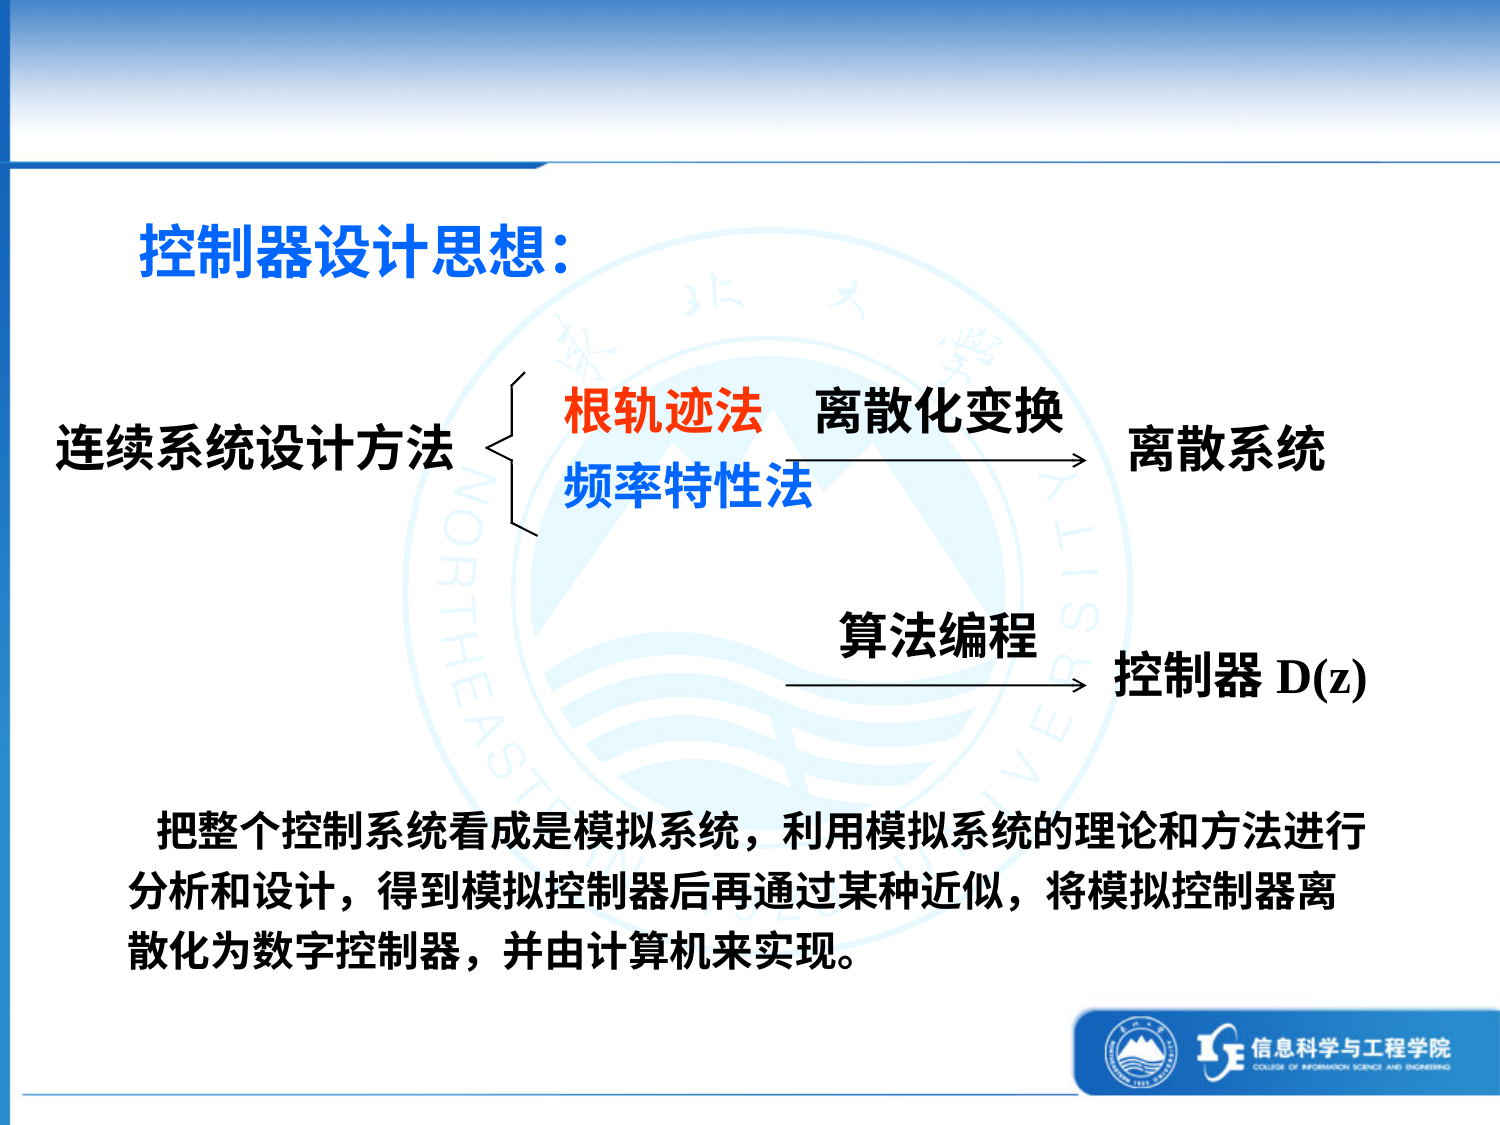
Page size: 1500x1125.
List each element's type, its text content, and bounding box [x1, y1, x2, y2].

text_box 频率特性法 [549, 447, 880, 523]
picture [0, 0, 1500, 1125]
text_box 离散系统 [1111, 410, 1436, 485]
text_box [786, 453, 1087, 468]
text_box 算法编程 [824, 597, 1105, 673]
text_box 离散化变换 [799, 372, 1117, 448]
text_box 控制器D(z) [1099, 635, 1436, 711]
text_box [786, 678, 1087, 693]
text_box 根轨迹法 [549, 372, 799, 447]
text_box 控制器设计思想： [123, 208, 786, 293]
text_box 连续系统设计方法 [41, 408, 526, 484]
text_box 把整个控制系统看成是模拟系统，利用模拟系统的理论和方法进行分析和设计，得到模拟控制器后再通过某种近似，将模拟控制器离散化为数字控制器，并由计算机来实现。 [112, 786, 1388, 982]
